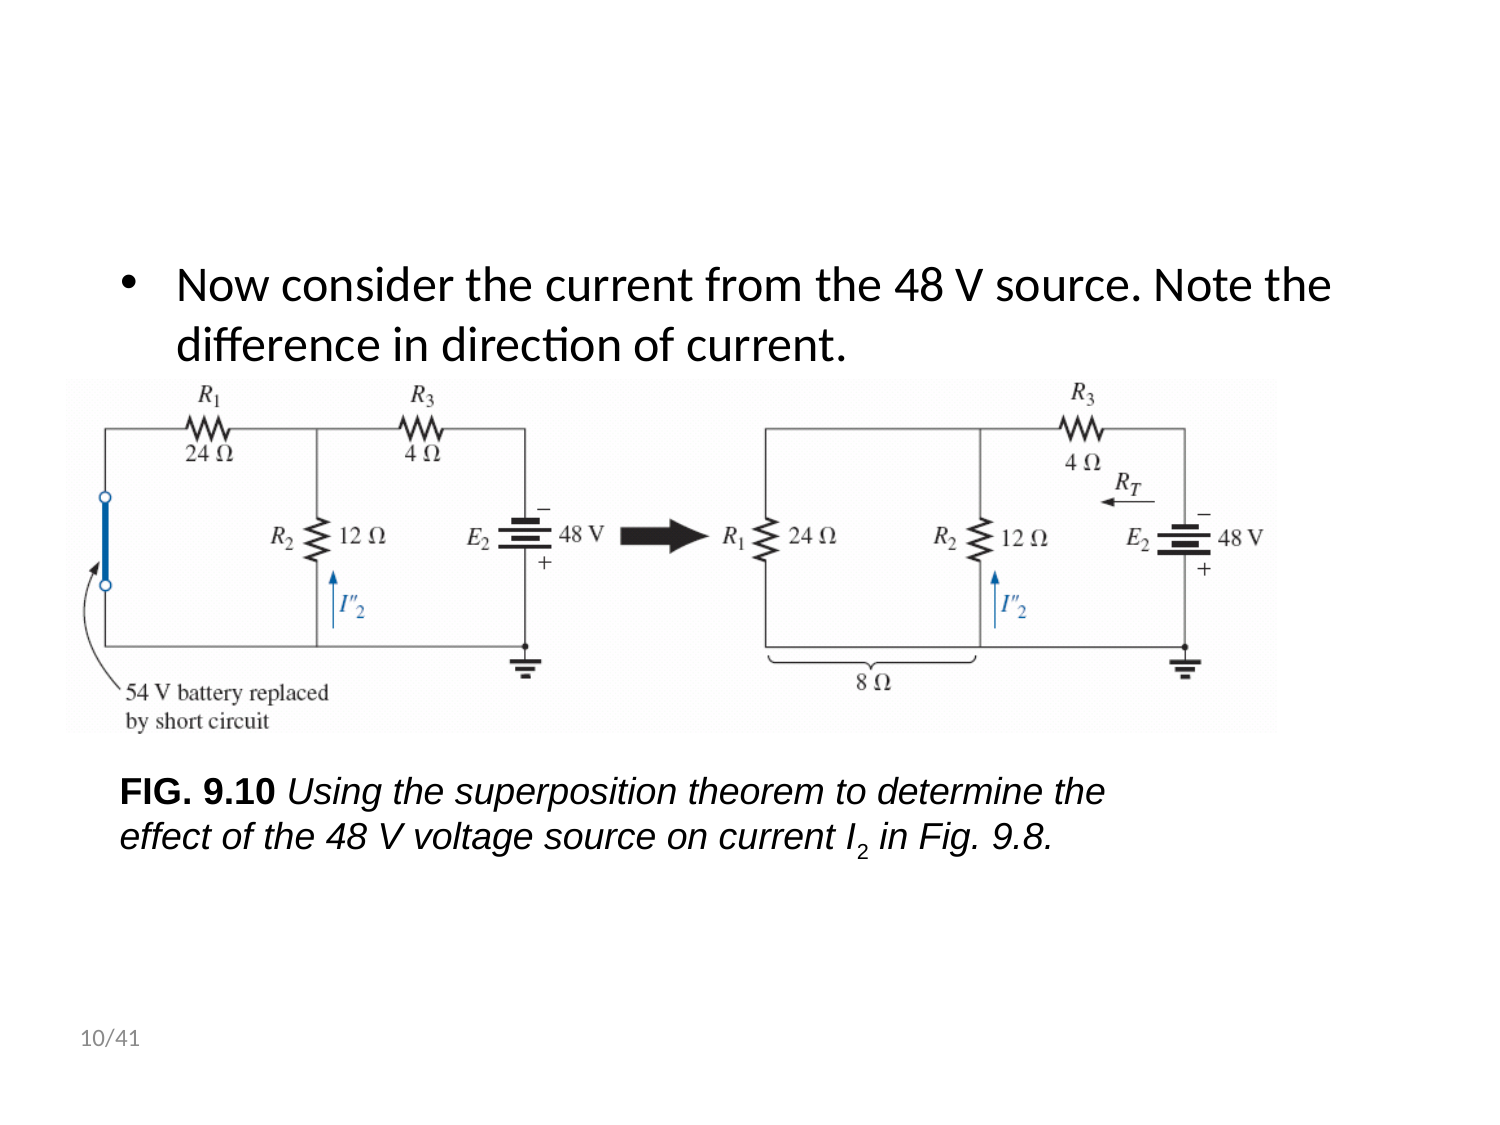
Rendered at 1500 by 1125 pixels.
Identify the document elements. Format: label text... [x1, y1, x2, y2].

list Now consider the current from the 48 V source. Note the difference in direction of current. [104, 243, 1379, 381]
slide_number 10/41 [64, 1006, 415, 1067]
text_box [66, 379, 1278, 845]
